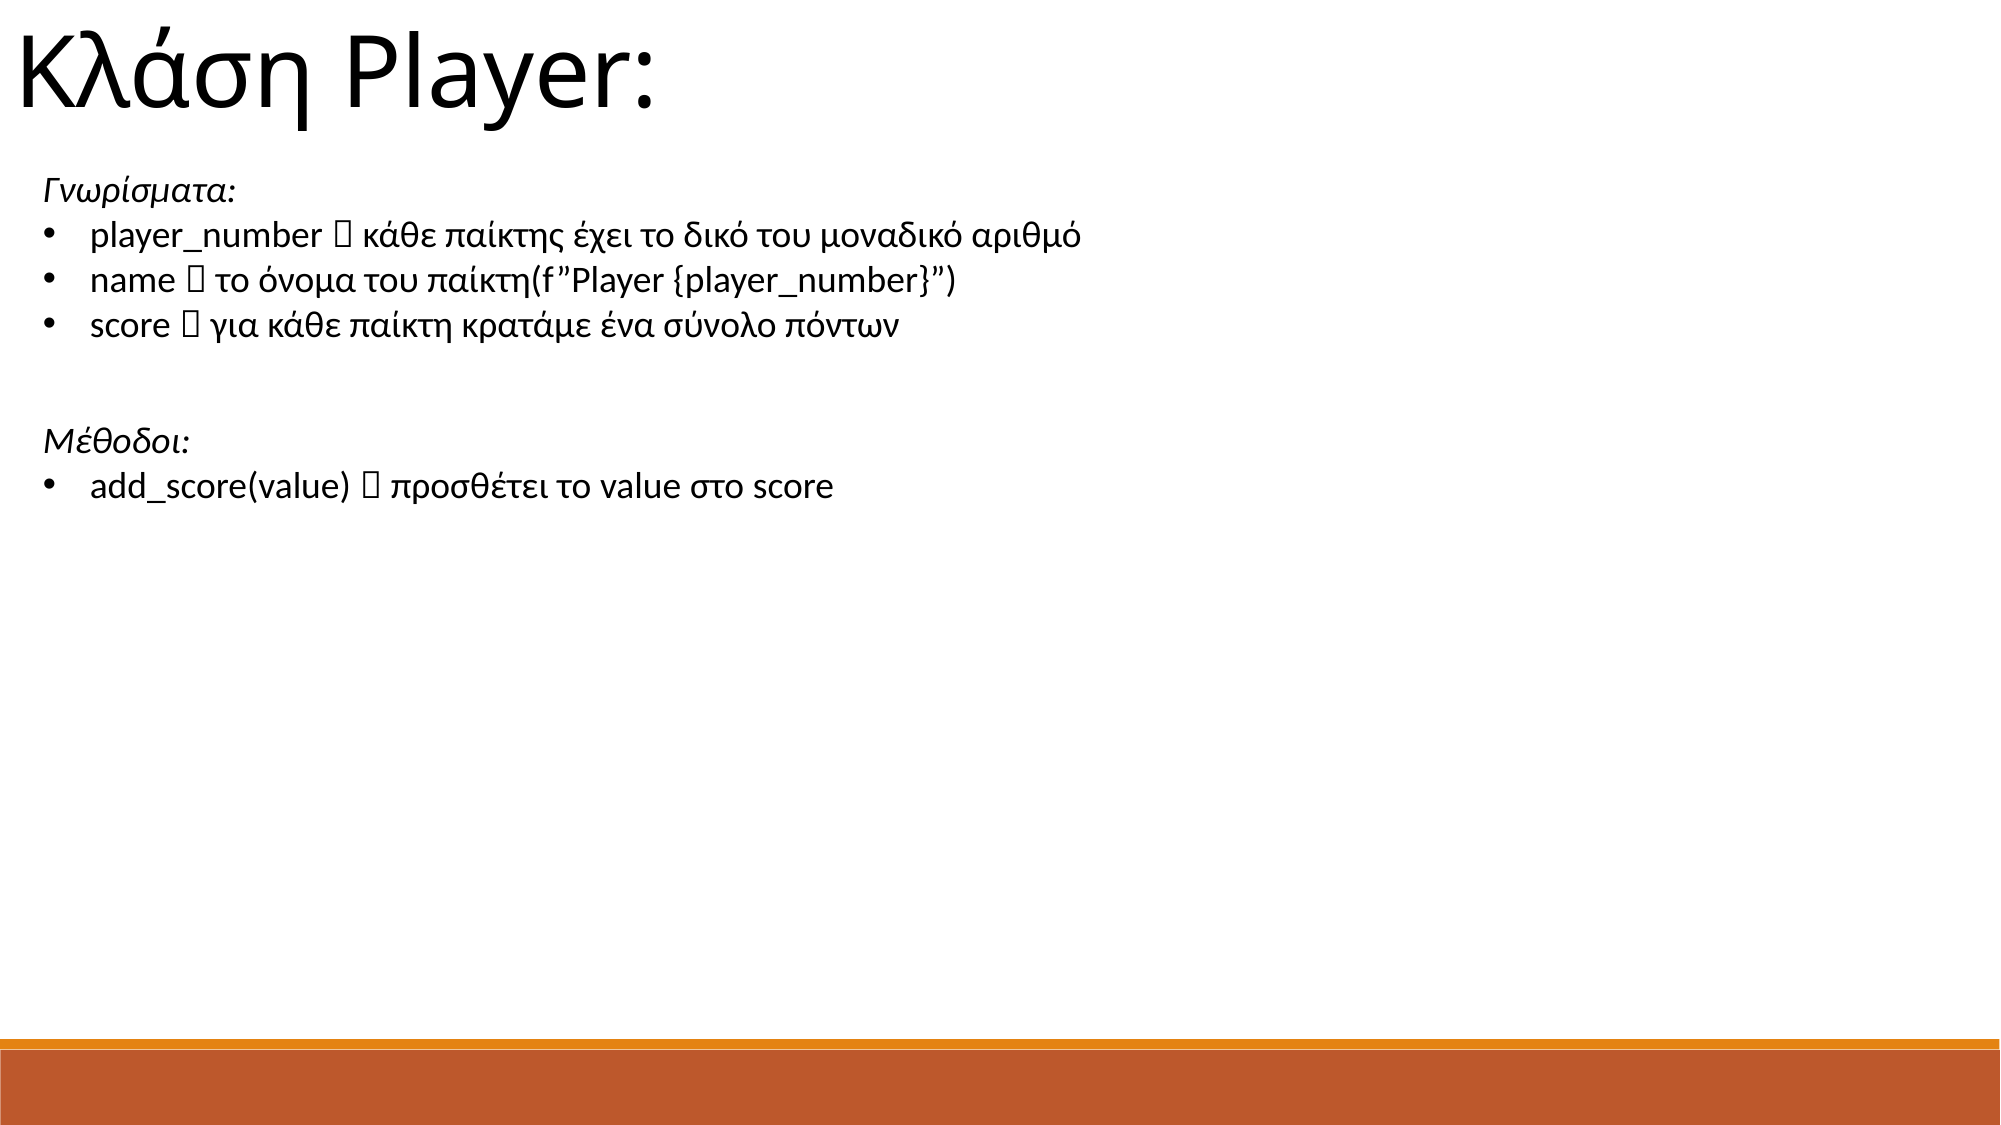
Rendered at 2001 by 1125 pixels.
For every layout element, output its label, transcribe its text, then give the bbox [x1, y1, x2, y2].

text_box Μέθοδοι: add_score(value)  προσθέτει το value στο score [28, 408, 1129, 514]
text_box Γνωρίσματα: player_number  κάθε παίκτης έχει το δικό του μοναδικό αριθμό name  το όνομα του παίκτη(f”Player {player_number}”) score  για κάθε παίκτη κρατάμε ένα σύνολο πόντων [28, 157, 1129, 353]
text_box Κλάση Player: [0, 0, 938, 135]
